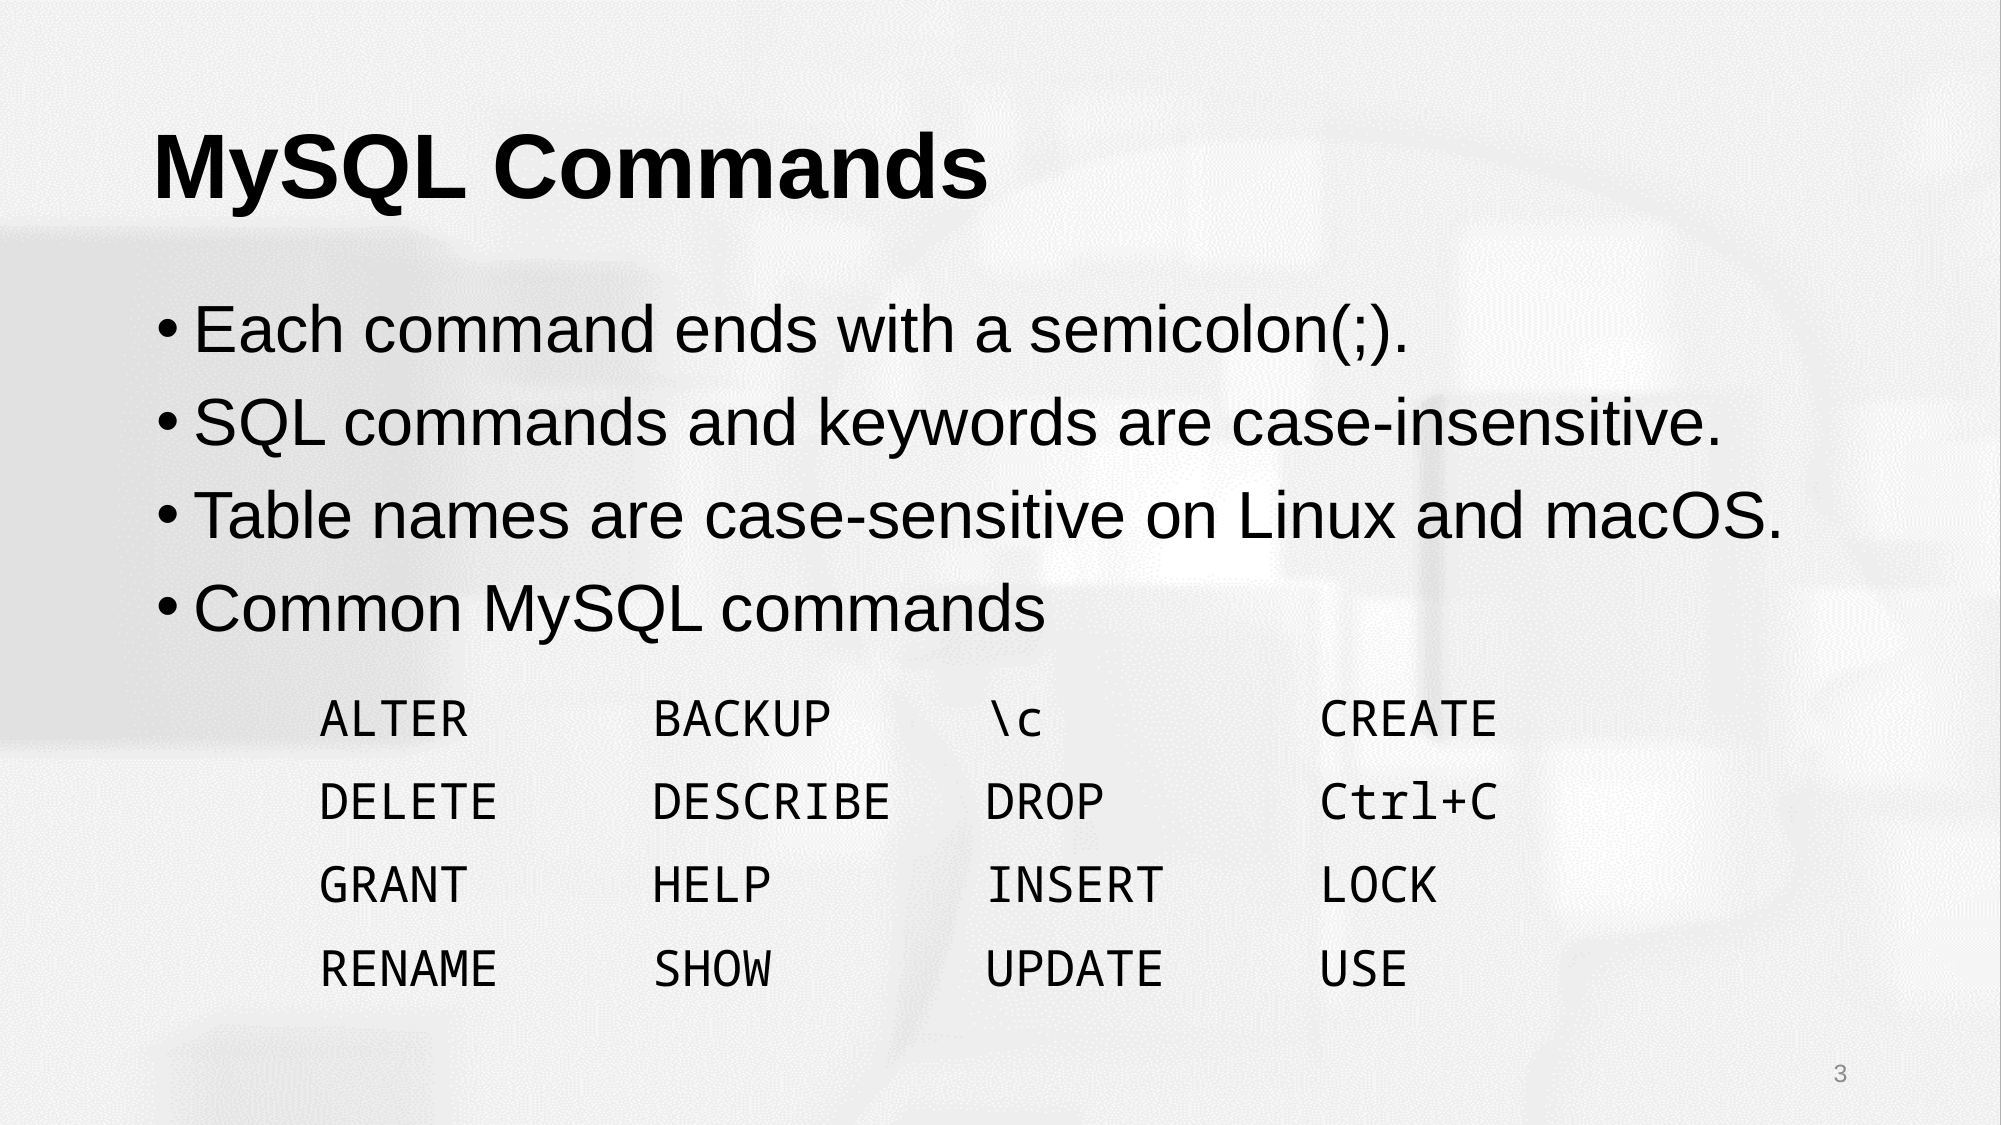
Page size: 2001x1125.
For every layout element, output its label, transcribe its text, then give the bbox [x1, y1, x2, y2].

table_cell USE [1304, 925, 1637, 1008]
slide_number 3 [1412, 1042, 1863, 1103]
table_cell LOCK [1304, 842, 1637, 925]
table_cell DELETE [304, 758, 638, 842]
table_header ALTER [304, 675, 638, 758]
list Each command ends with a semicolon(;). SQL commands and keywords are case-insensitive. Table names are case-sensitive on Linux and macOS. Common MySQL commands [141, 287, 1867, 1001]
table_cell INSERT [971, 842, 1304, 925]
table_cell HELP [638, 842, 971, 925]
table_cell GRANT [304, 842, 638, 925]
table_cell UPDATE [971, 925, 1304, 1008]
table_header BACKUP [638, 675, 971, 758]
table_cell DROP [971, 758, 1304, 842]
title MySQL Commands [137, 59, 1863, 278]
table_cell SHOW [638, 925, 971, 1008]
table_header CREATE [1304, 675, 1637, 758]
table_cell DESCRIBE [638, 758, 971, 842]
picture [0, 0, 2001, 1125]
table_header \c [971, 675, 1304, 758]
table_cell Ctrl+C [1304, 758, 1637, 842]
table_cell RENAME [304, 925, 638, 1008]
